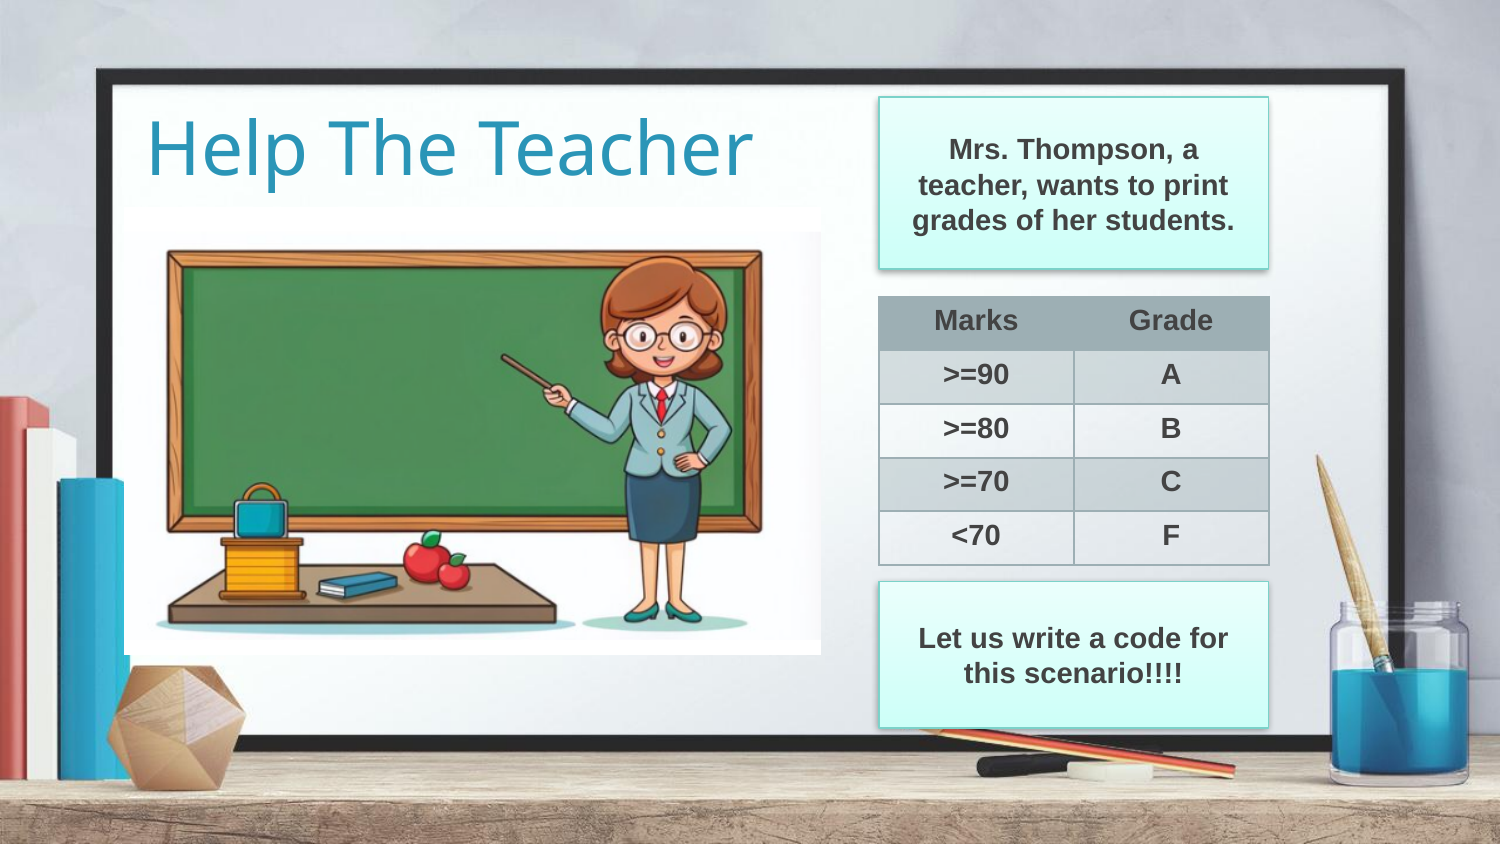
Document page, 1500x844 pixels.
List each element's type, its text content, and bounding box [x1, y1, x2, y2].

table_header Grade [1075, 298, 1268, 350]
table_header Marks [880, 298, 1073, 350]
table_cell F [1075, 512, 1268, 564]
title Help The Teacher [130, 97, 814, 195]
table_cell >=70 [880, 459, 1073, 510]
text_box Let us write a code for this scenario!!!! [878, 581, 1269, 729]
table_cell >=90 [880, 351, 1073, 403]
table_cell >=80 [880, 405, 1073, 457]
picture [0, 0, 1500, 844]
table_cell C [1075, 459, 1268, 510]
text_box Mrs. Thompson, a teacher, wants to print grades of her students. [878, 96, 1269, 270]
table_cell B [1075, 405, 1268, 457]
table_cell A [1075, 351, 1268, 403]
table_cell <70 [880, 512, 1073, 564]
